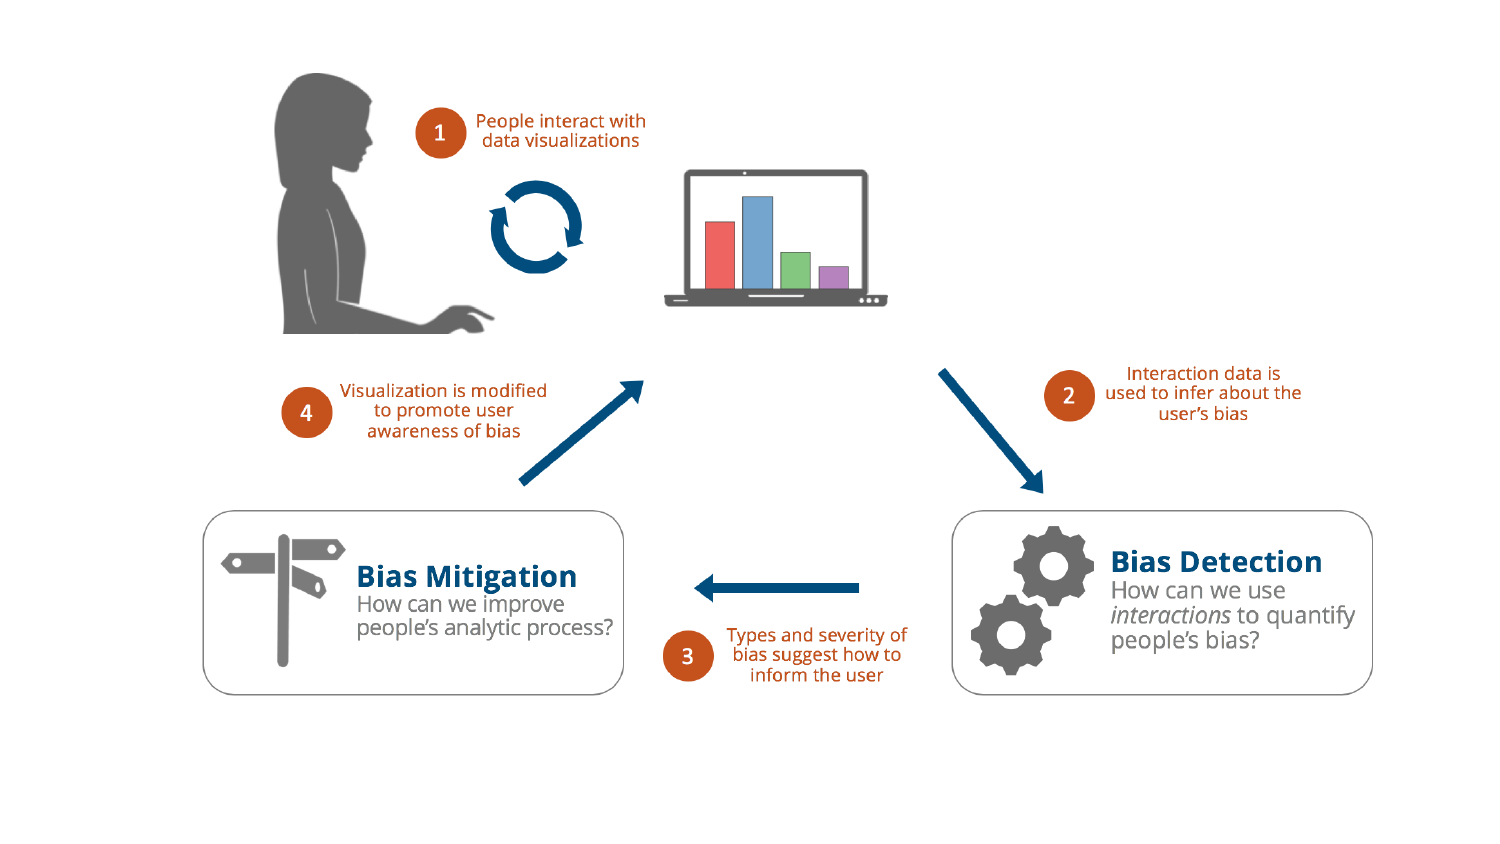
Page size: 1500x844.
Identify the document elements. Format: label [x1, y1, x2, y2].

picture [24, 24, 1476, 785]
